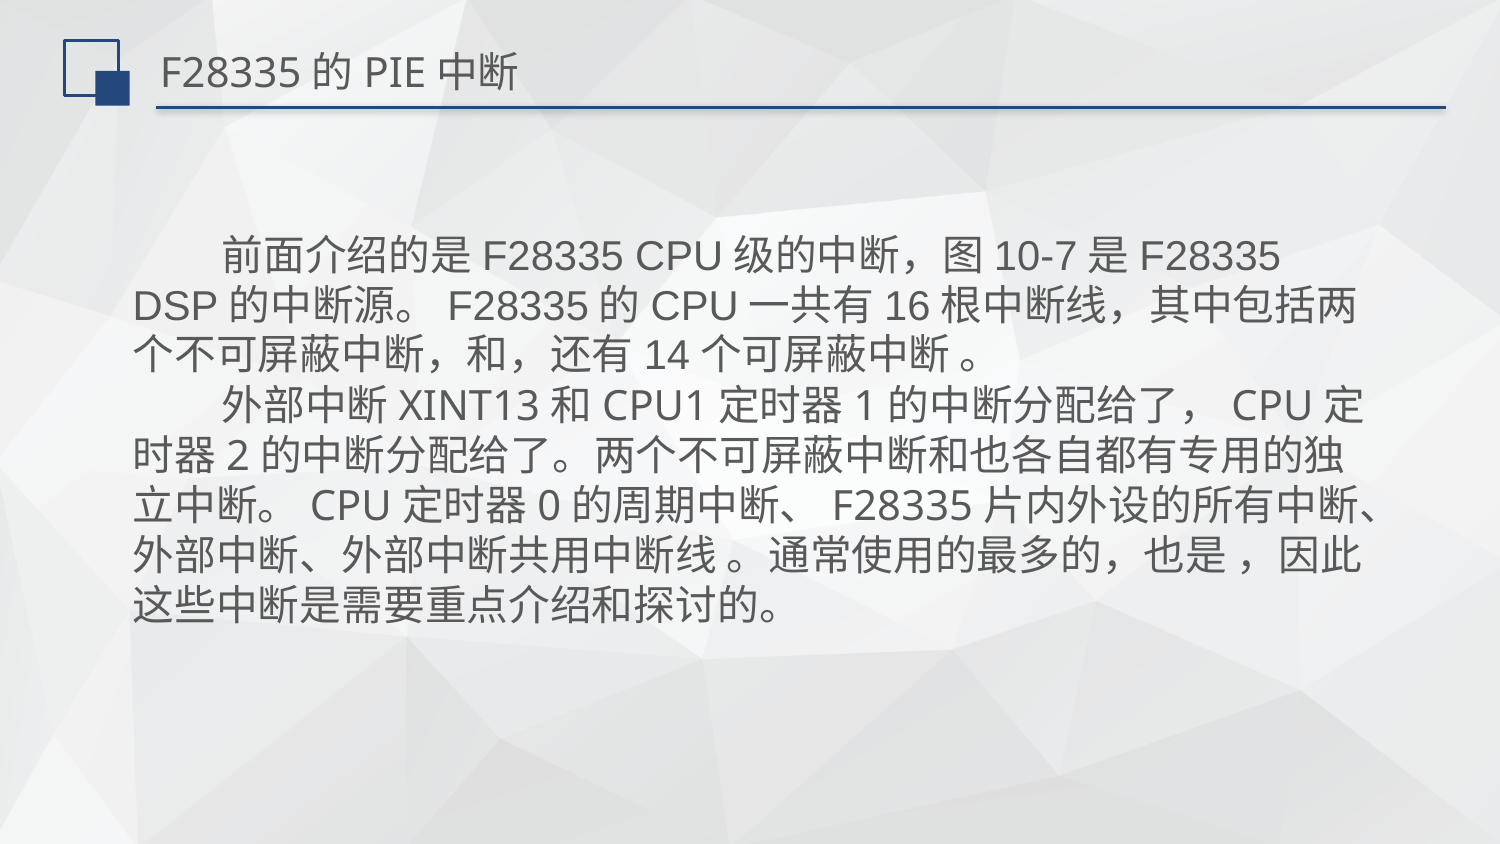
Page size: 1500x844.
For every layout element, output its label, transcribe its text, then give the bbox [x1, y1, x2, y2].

title F28335的PIE中断 [148, 43, 1117, 99]
picture [0, 0, 1500, 844]
